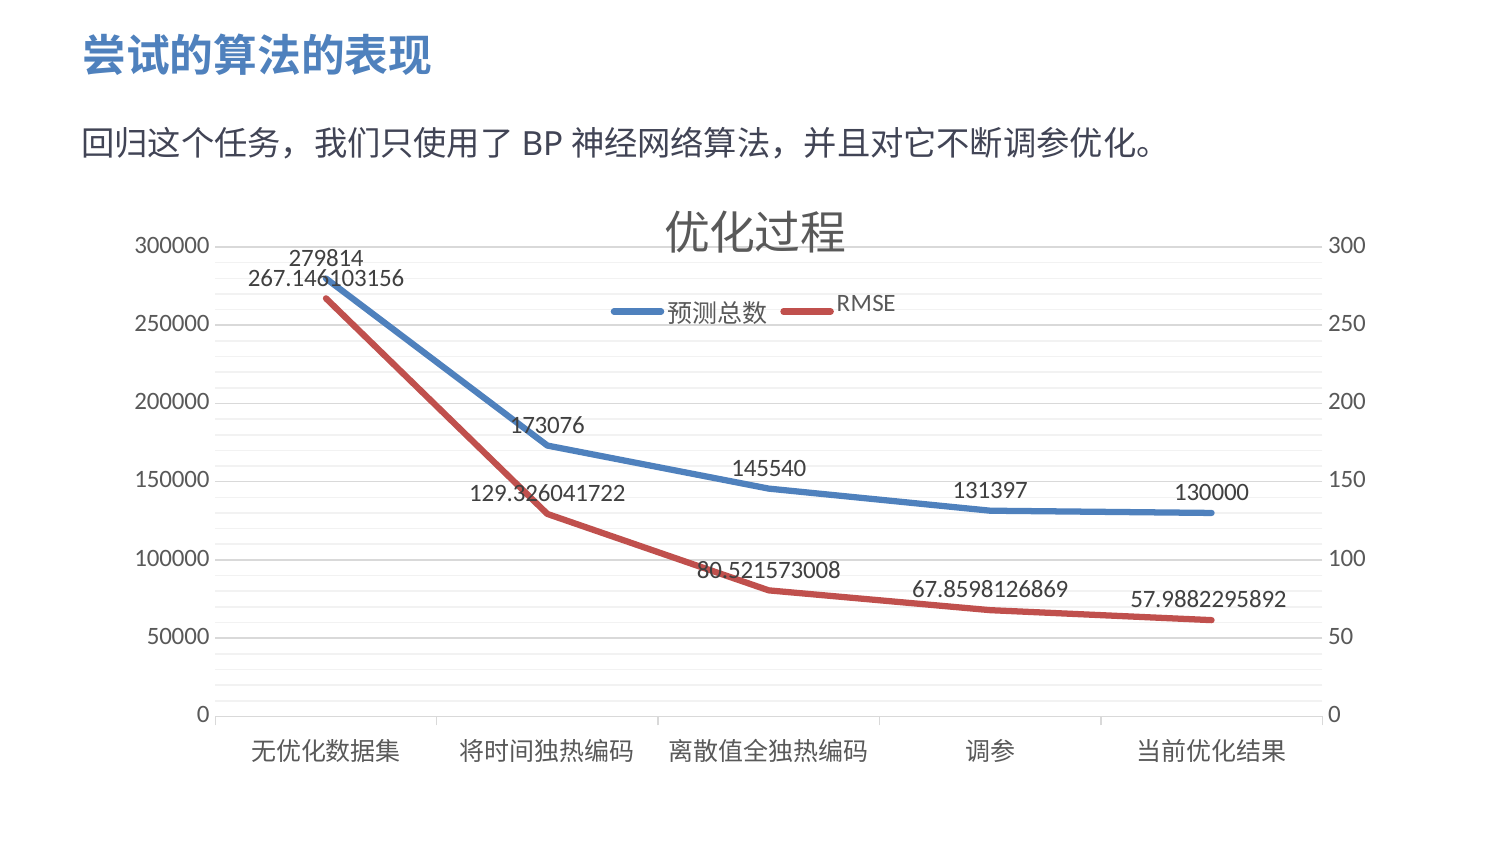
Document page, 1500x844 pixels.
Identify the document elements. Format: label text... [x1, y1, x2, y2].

chart [76, 161, 1434, 801]
text_box 尝试的算法的表现 [21, 20, 494, 88]
text_box 回归这个任务，我们只使用了BP神经网络算法，并且对它不断调参优化。 [66, 102, 1447, 186]
